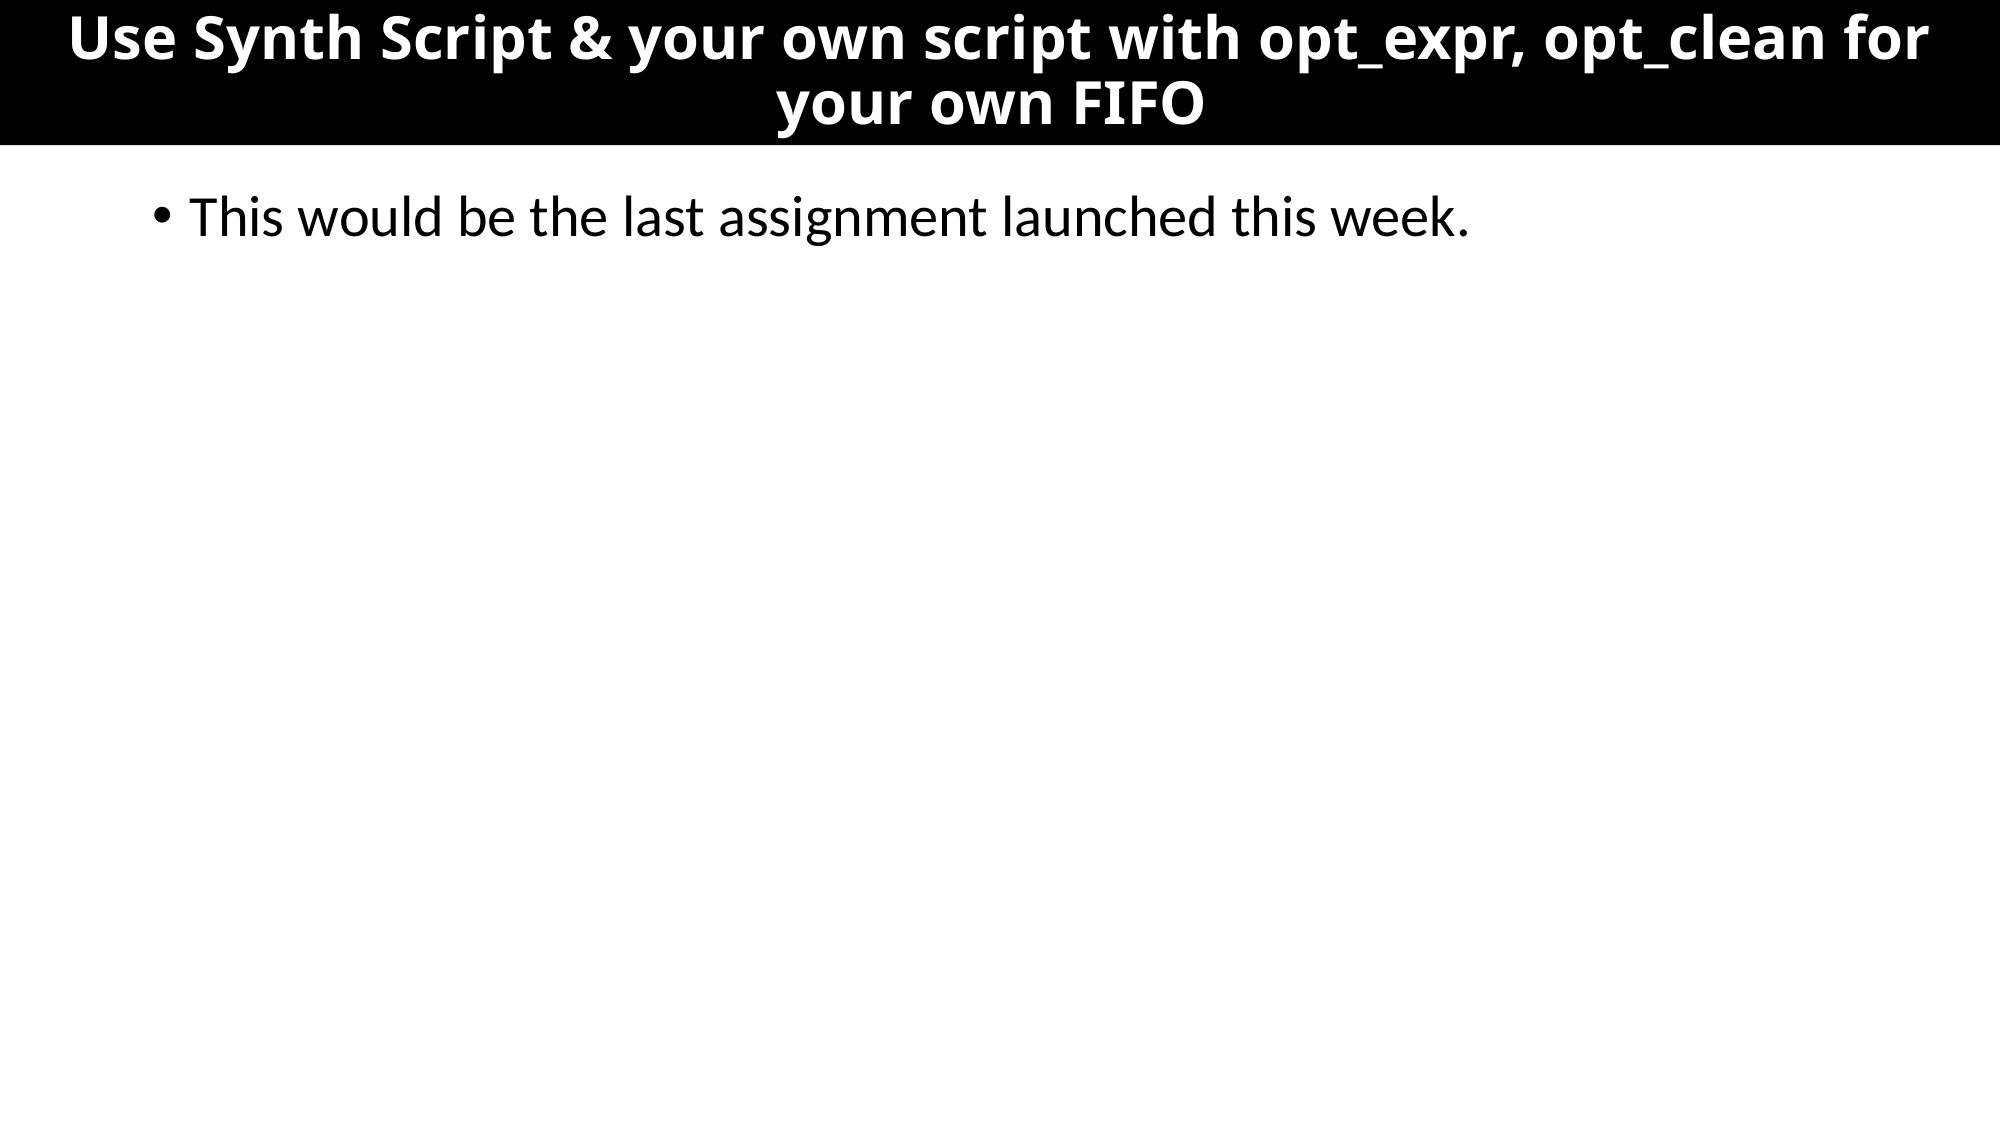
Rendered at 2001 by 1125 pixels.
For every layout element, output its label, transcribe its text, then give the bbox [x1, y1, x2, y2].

list This would be the last assignment launched this week. [137, 179, 1863, 1014]
title Use Synth Script & your own script with opt_expr, opt_clean for your own FIFO [0, 0, 2000, 146]
